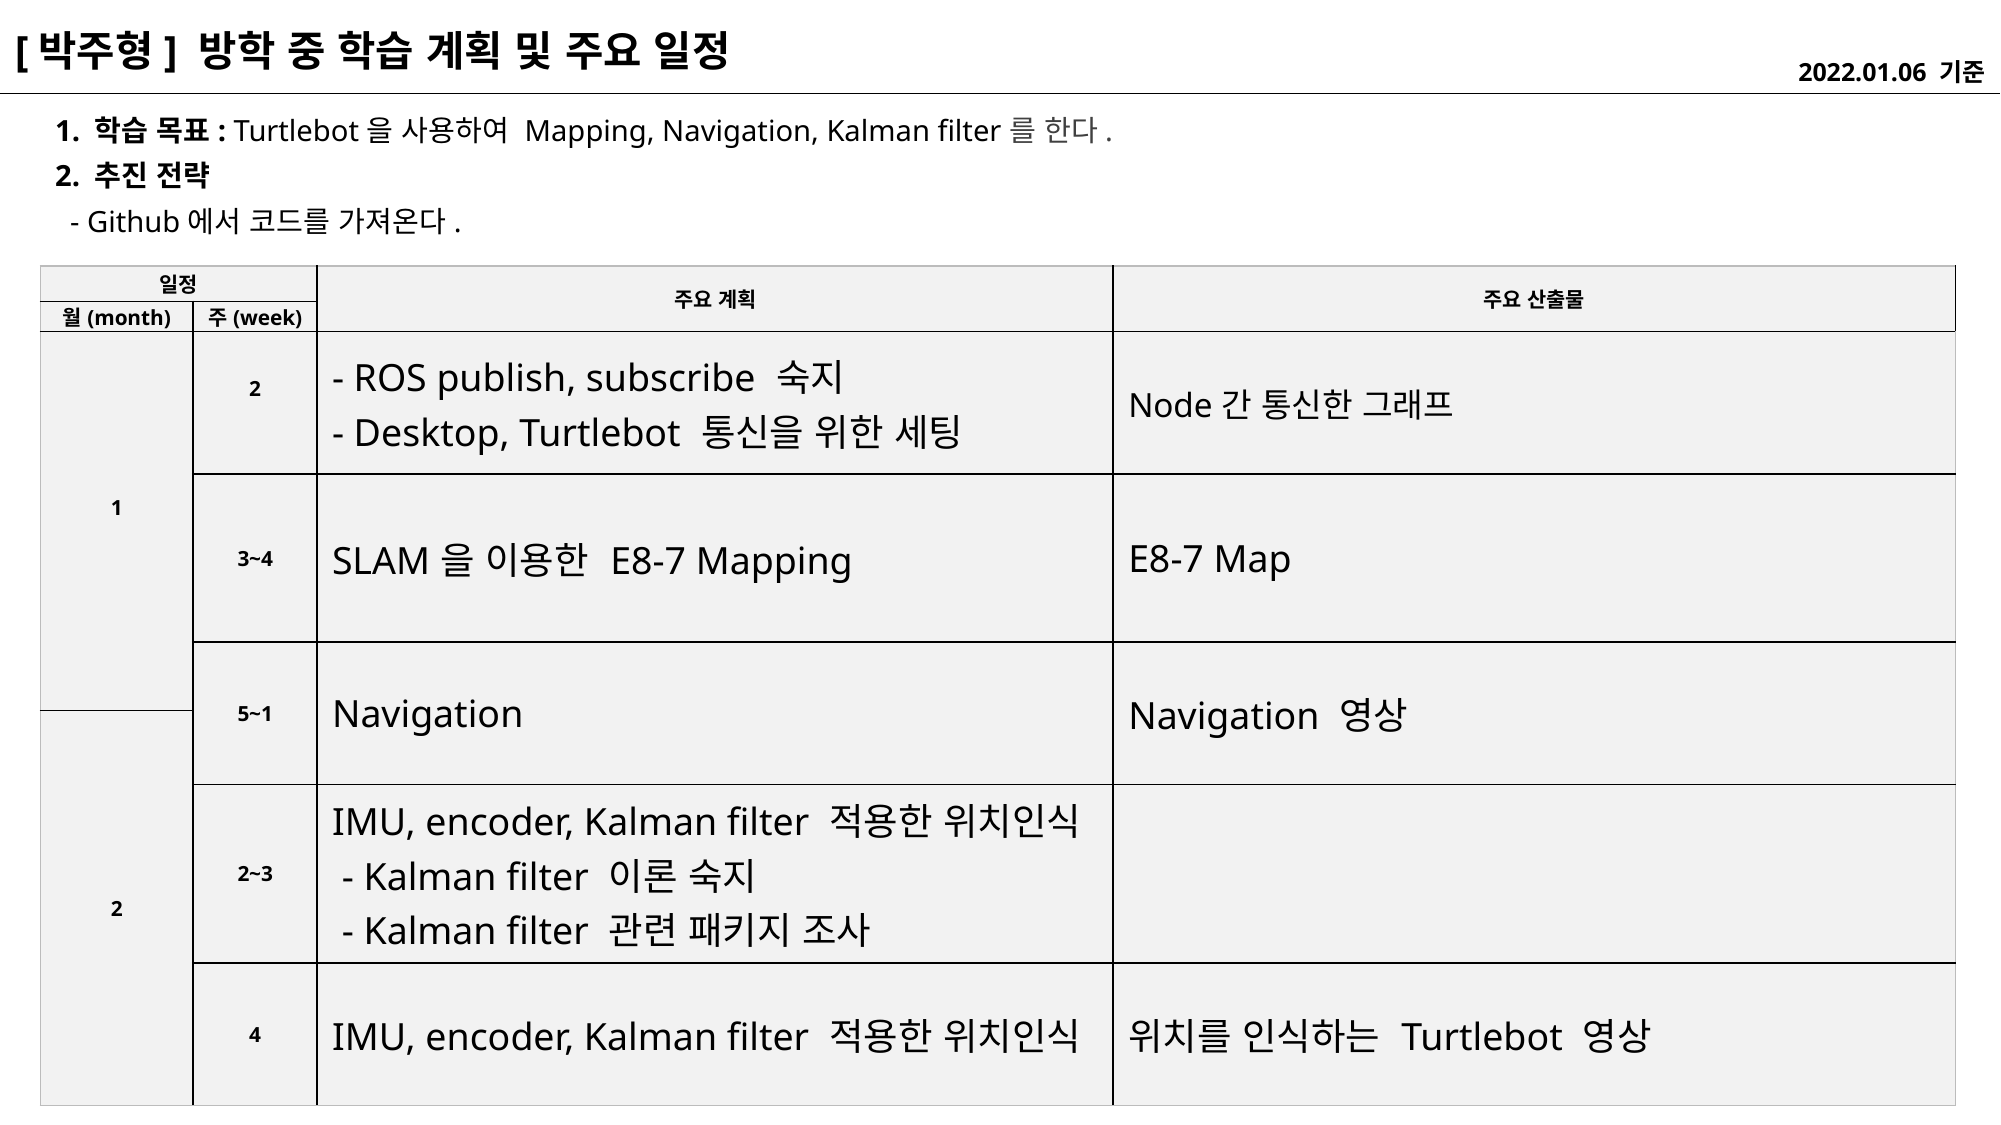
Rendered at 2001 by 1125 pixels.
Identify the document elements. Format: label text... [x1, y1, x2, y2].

table_cell E8-7 Map [1114, 475, 1955, 641]
table_cell SLAM을 이용한 E8-7 Mapping [318, 475, 1112, 641]
table_cell 1 [41, 332, 192, 710]
table_cell - ROS publish, subscribe 숙지 - Desktop, Turtlebot 통신을 위한 세팅 [318, 332, 1112, 473]
text_box 2022.01.06 기준 [1763, 49, 2000, 93]
table_header 일정 [41, 267, 316, 301]
table_cell IMU, encoder, Kalman filter 적용한 위치인식 - Kalman filter 이론 숙지 - Kalman filter 관련 패키지 조사 [318, 785, 1112, 962]
text_box 1. 학습 목표: Turtlebot을 사용하여 Mapping, Navigation, Kalman filter를 한다. 2. 추진 전략 - Github에서 코드를 가져온다. [40, 94, 2000, 246]
table_header 주요 산출물 [1114, 267, 1955, 331]
table_cell 주(week) [194, 302, 316, 331]
table_cell Navigation [318, 643, 1112, 784]
text_box [박주형] 방학 중 학습 계획 및 주요 일정 [0, 17, 1024, 83]
table_cell 위치를 인식하는 Turtlebot 영상 [1114, 964, 1955, 1105]
table_cell 3~4 [194, 475, 316, 641]
table_cell 5~1 [194, 643, 316, 784]
table_cell 4 [194, 964, 316, 1105]
table_header 주요 계획 [318, 267, 1112, 331]
table_cell 2 [41, 711, 192, 1105]
table_cell 월(month) [41, 302, 192, 331]
table_cell [1114, 785, 1955, 962]
table_cell Node간 통신한 그래프 [1114, 332, 1955, 473]
table_cell Navigation 영상 [1114, 643, 1955, 784]
table_cell IMU, encoder, Kalman filter 적용한 위치인식 [318, 964, 1112, 1105]
table_cell 2 [194, 332, 316, 473]
table_cell 2~3 [194, 785, 316, 962]
